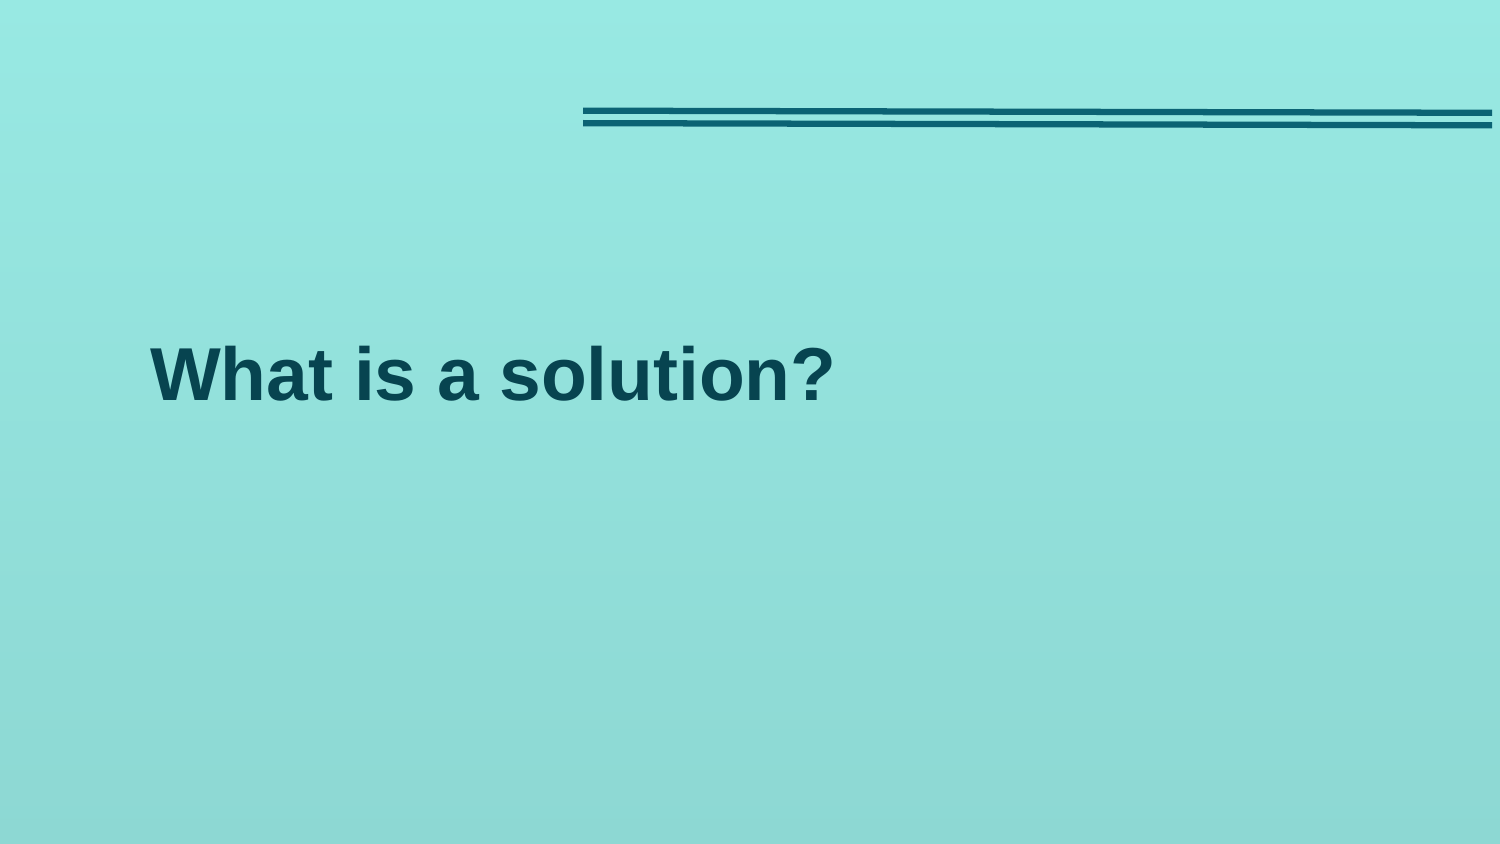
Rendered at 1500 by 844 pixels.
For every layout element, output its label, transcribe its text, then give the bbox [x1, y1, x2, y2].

title What is a solution? [135, 264, 1397, 476]
